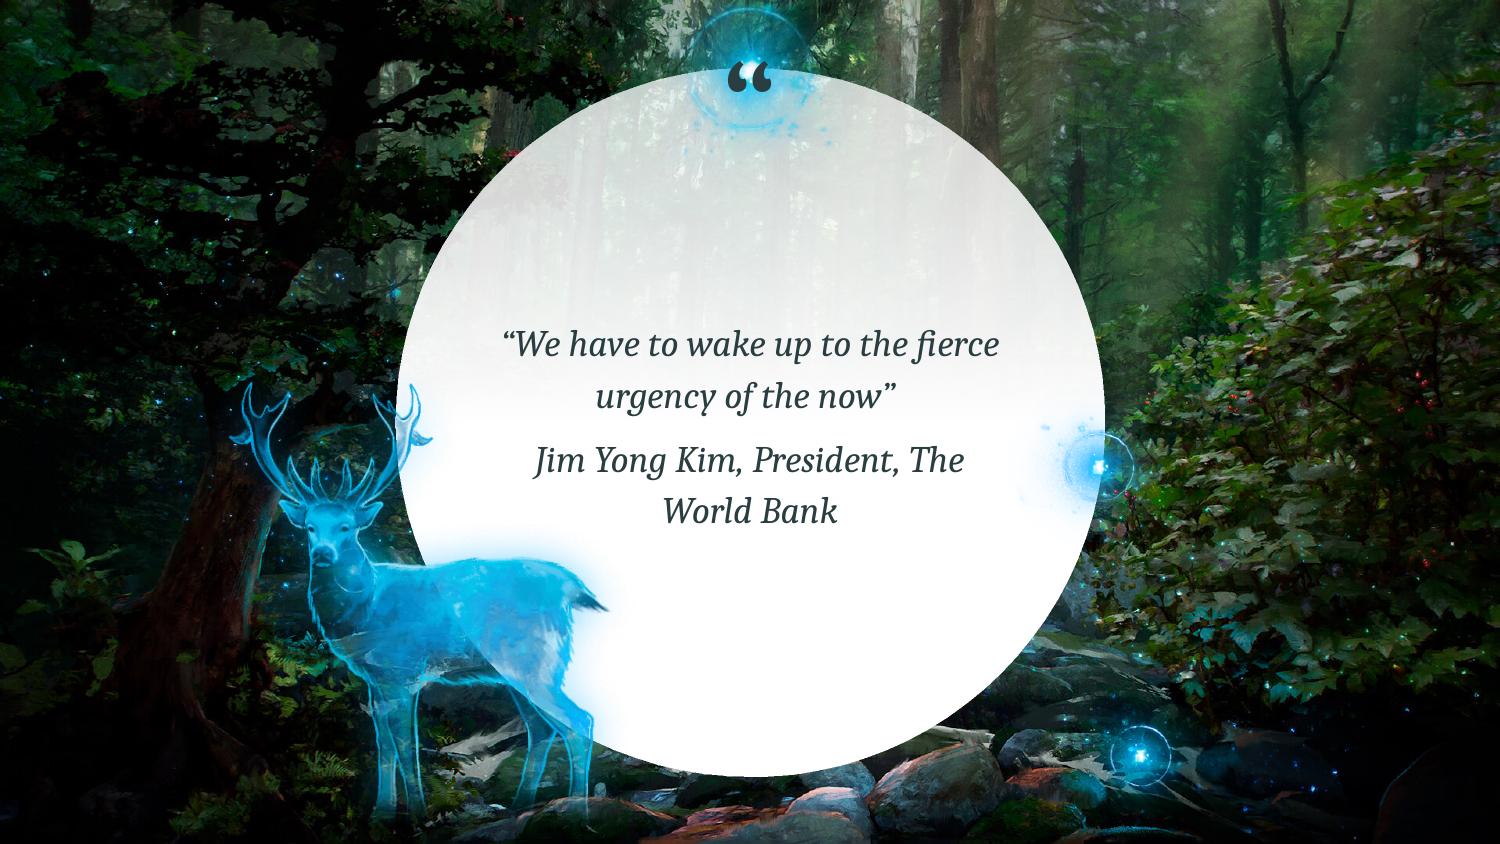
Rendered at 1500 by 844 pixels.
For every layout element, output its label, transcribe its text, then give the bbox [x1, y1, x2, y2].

picture [0, 0, 1500, 844]
list “We have to wake up to the fierce urgency of the now” Jim Yong Kim, President, The World Bank [496, 224, 1004, 619]
